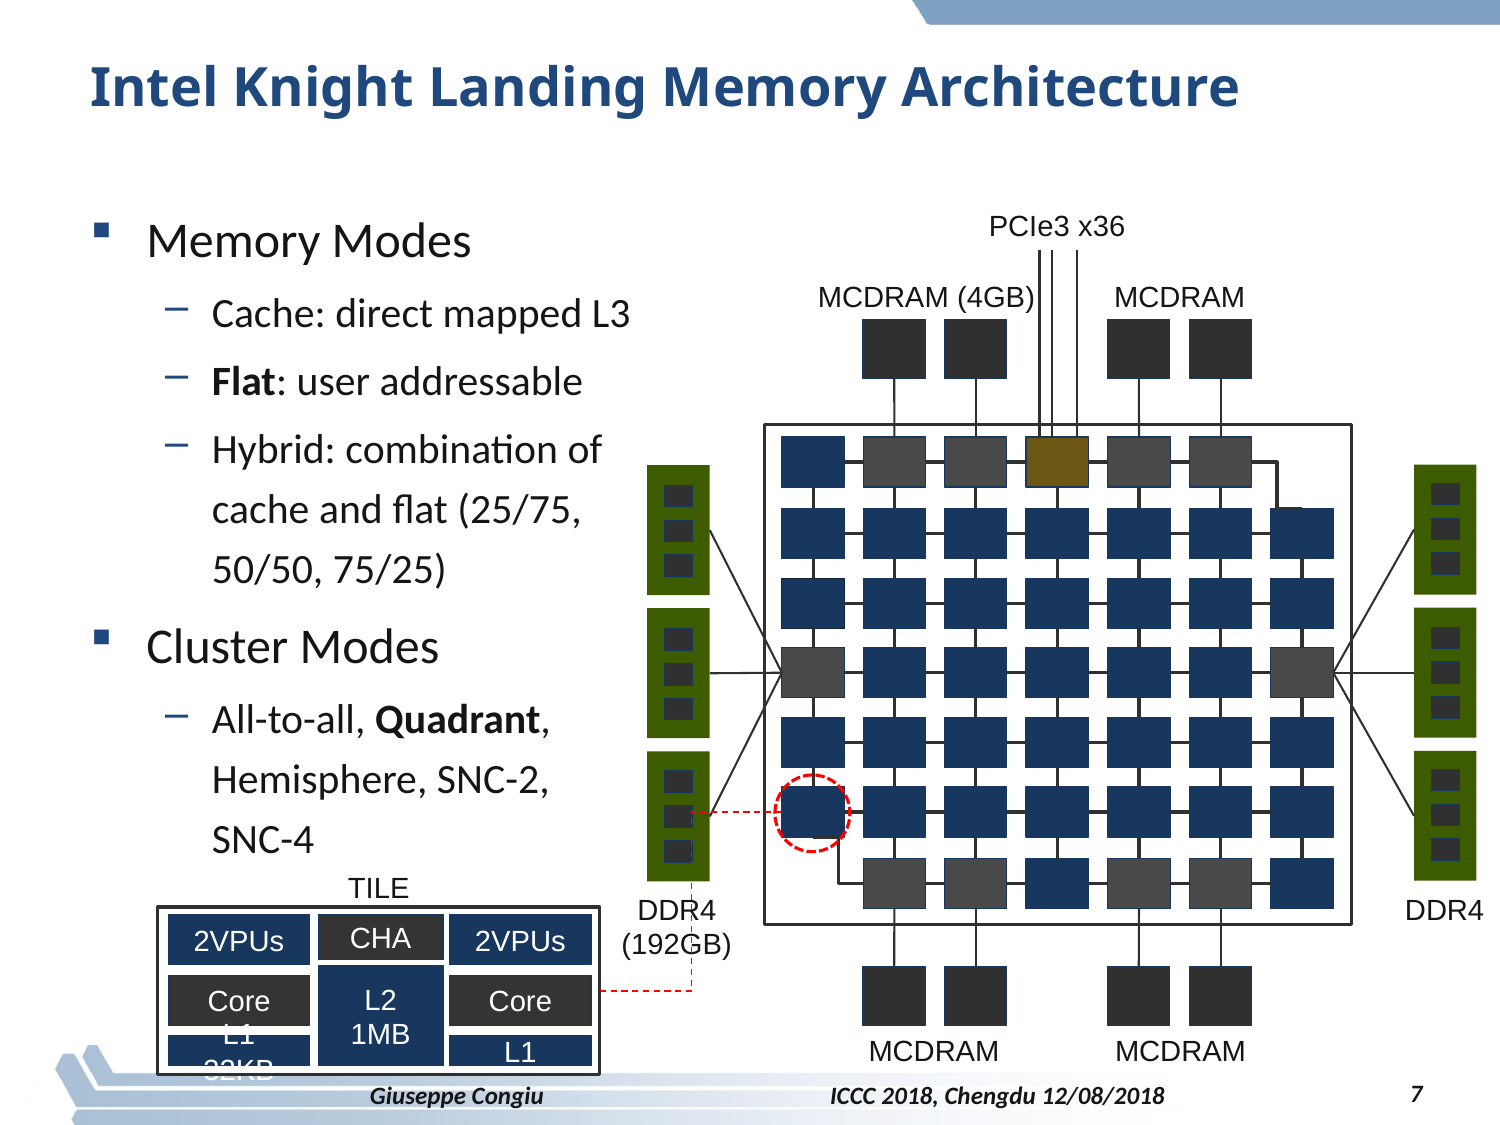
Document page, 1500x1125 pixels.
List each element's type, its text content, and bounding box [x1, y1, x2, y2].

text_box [157, 861, 600, 1076]
picture [0, 0, 1500, 26]
title Intel Knight Landing Memory Architecture [74, 44, 1426, 176]
footer Giuseppe Congiu ICCC 2018, Chengdu 12/08/2018 [324, 1082, 1213, 1116]
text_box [599, 811, 783, 992]
picture [0, 1037, 1500, 1125]
picture [601, 1037, 605, 1074]
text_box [605, 199, 1500, 1076]
list Memory Modes Cache: direct mapped L3 Flat: user addressable Hybrid: combination of cache and flat (25/75, 50/50, 75/25) Cluster Modes All-to-all, Quadrant, Hemisphere, SNC-2, SNC-4 [74, 187, 651, 868]
slide_number 7 [1275, 1084, 1438, 1113]
